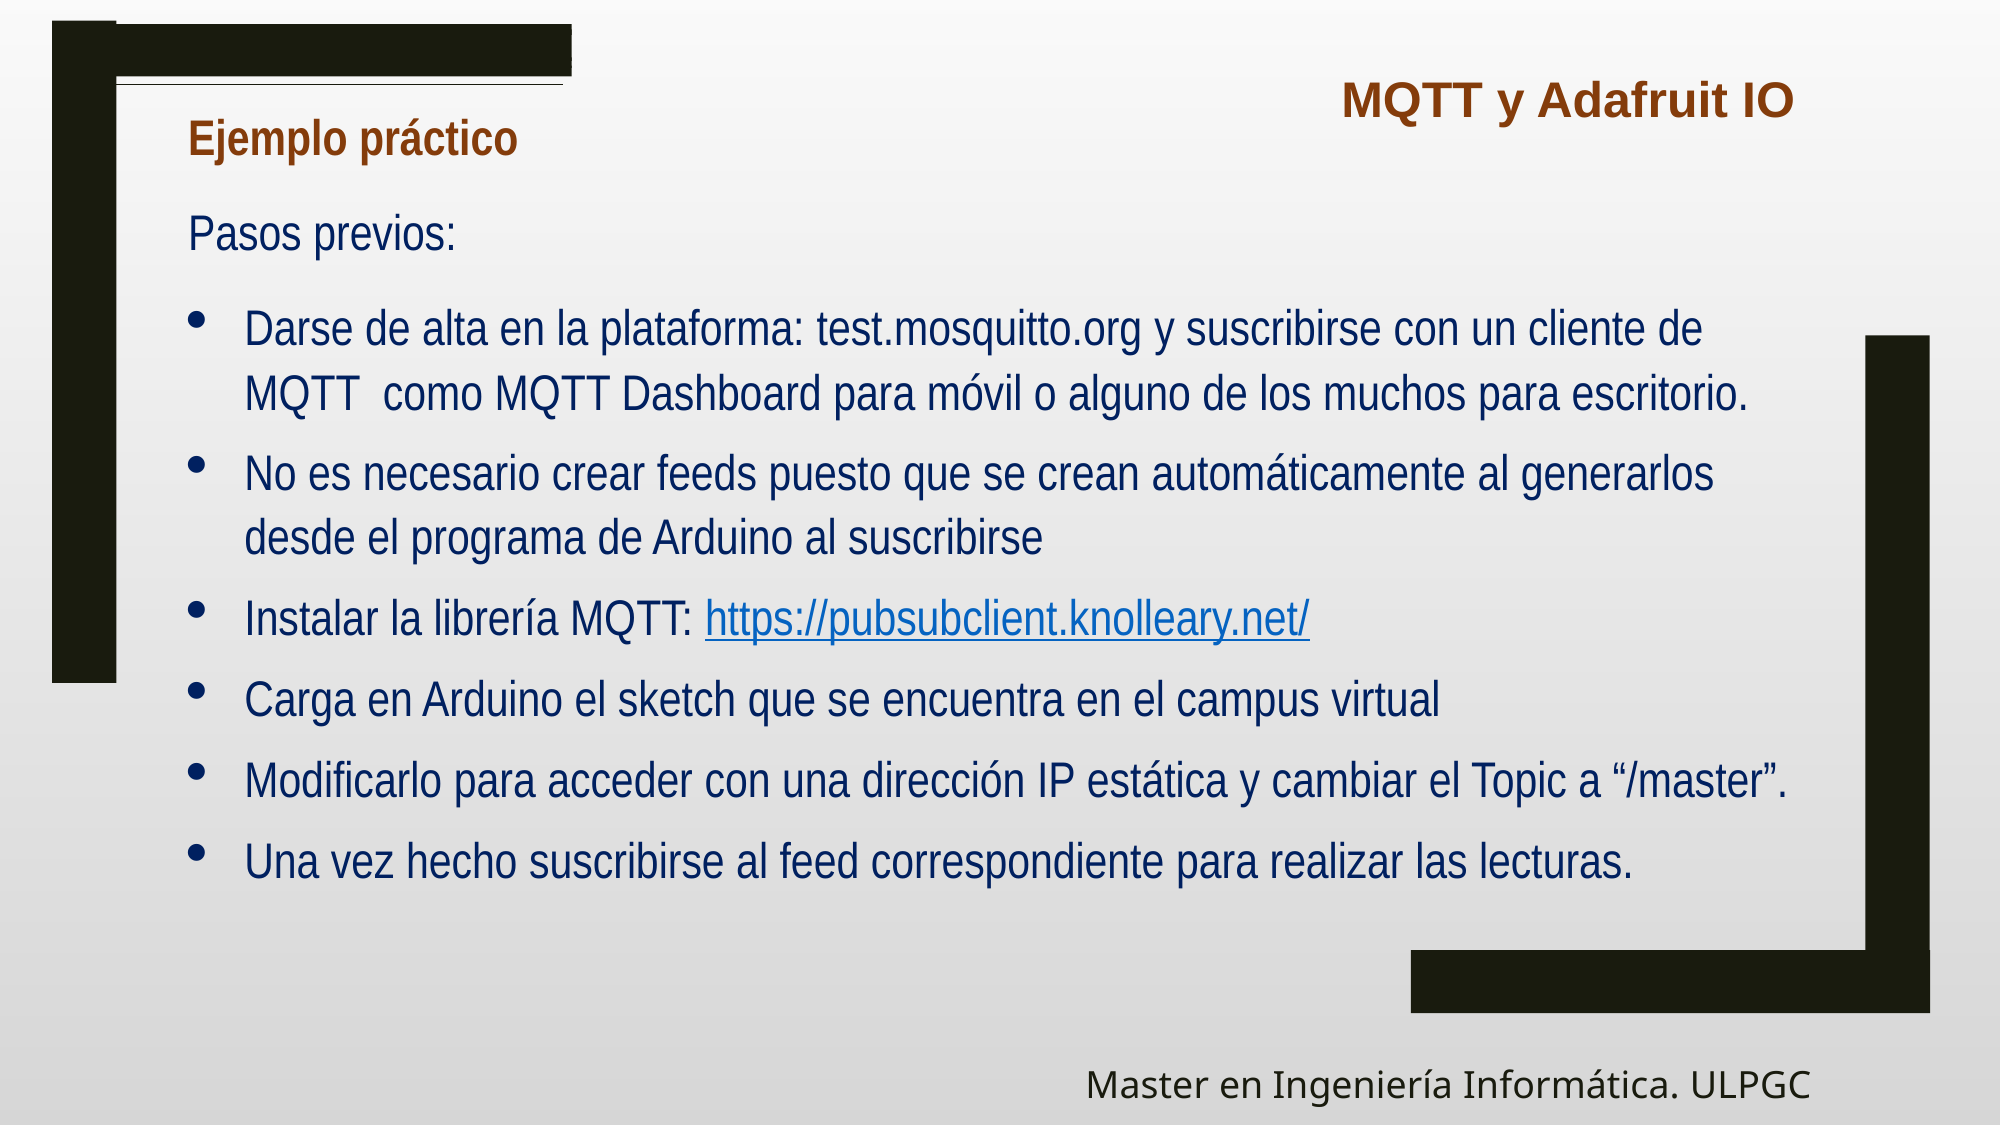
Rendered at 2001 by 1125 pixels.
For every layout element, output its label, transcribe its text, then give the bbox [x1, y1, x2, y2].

text_box MQTT y Adafruit IO [1326, 55, 1811, 135]
text_box Ejemplo práctico Pasos previos: Darse de alta en la plataforma: test.mosquitto.org y suscribirse con un cliente de MQTT como MQTT Dashboard para móvil o alguno de los muchos para escritorio. No es necesario crear feeds puesto que se crean automáticamente al generarlos desde el programa de Arduino al suscribirse Instalar la librería MQTT: https://pubsubclient.knolleary.net/ Carga en Arduino el sketch que se encuentra en el campus virtual Modificarlo para acceder con una dirección IP estática y cambiar el Topic a “/master”. Una vez hecho suscribirse al feed correspondiente para realizar las lecturas. [173, 93, 1834, 896]
